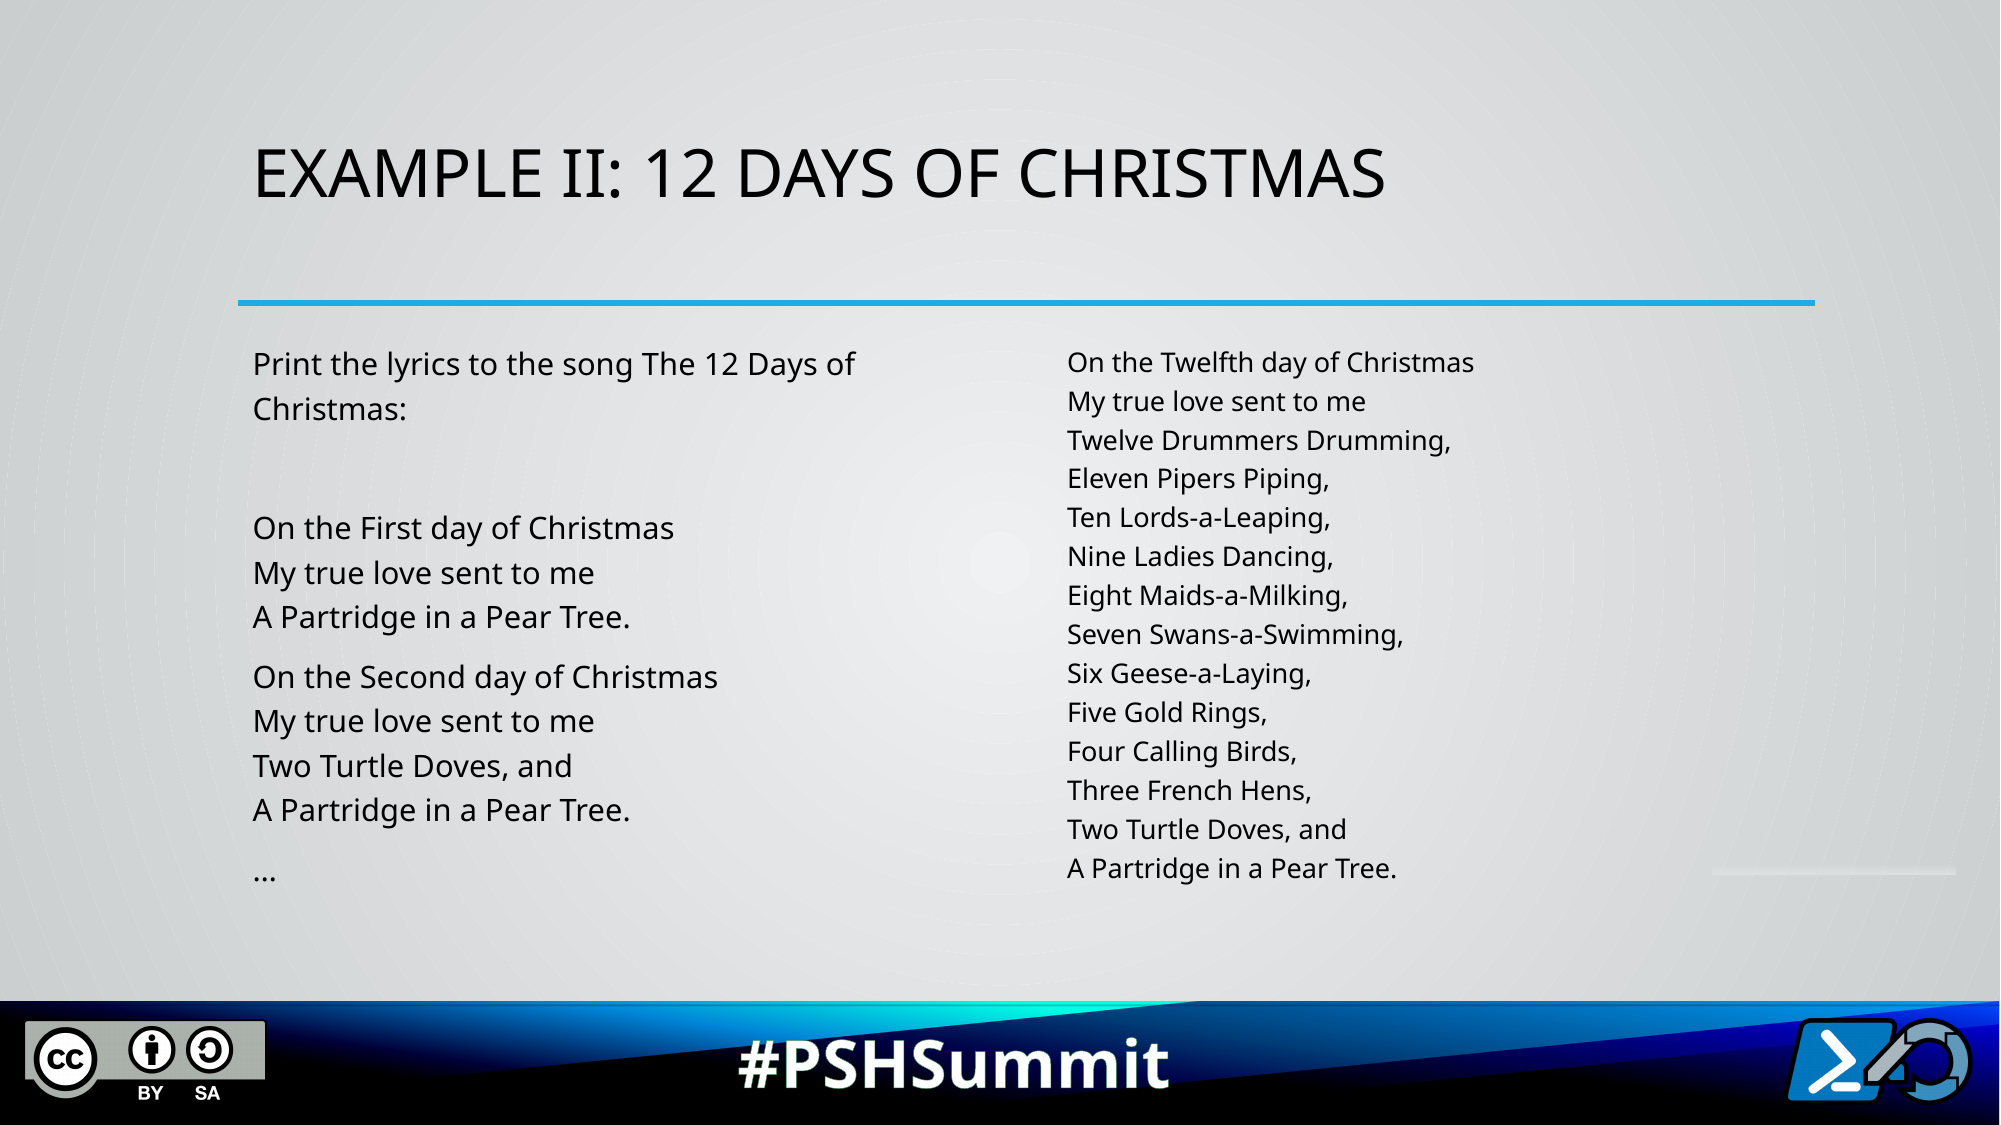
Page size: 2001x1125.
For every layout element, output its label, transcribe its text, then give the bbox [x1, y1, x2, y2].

list On the Twelfth day of Christmas My true love sent to me Twelve Drummers Drumming, Eleven Pipers Piping, Ten Lords-a-Leaping, Nine Ladies Dancing, Eight Maids-a-Milking, Seven Swans-a-Swimming, Six Geese-a-Laying, Five Gold Rings, Four Calling Birds, Three French Hens, Two Turtle Doves, and A Partridge in a Pear Tree. [1052, 330, 1815, 896]
list Print the lyrics to the song The 12 Days of Christmas: On the First day of Christmas My true love sent to me A Partridge in a Pear Tree. On the Second day of Christmas My true love sent to me Two Turtle Doves, and A Partridge in a Pear Tree. … [237, 329, 1000, 896]
title Example II: 12 Days of Christmas [237, 132, 1814, 306]
picture [0, 1001, 1999, 1125]
